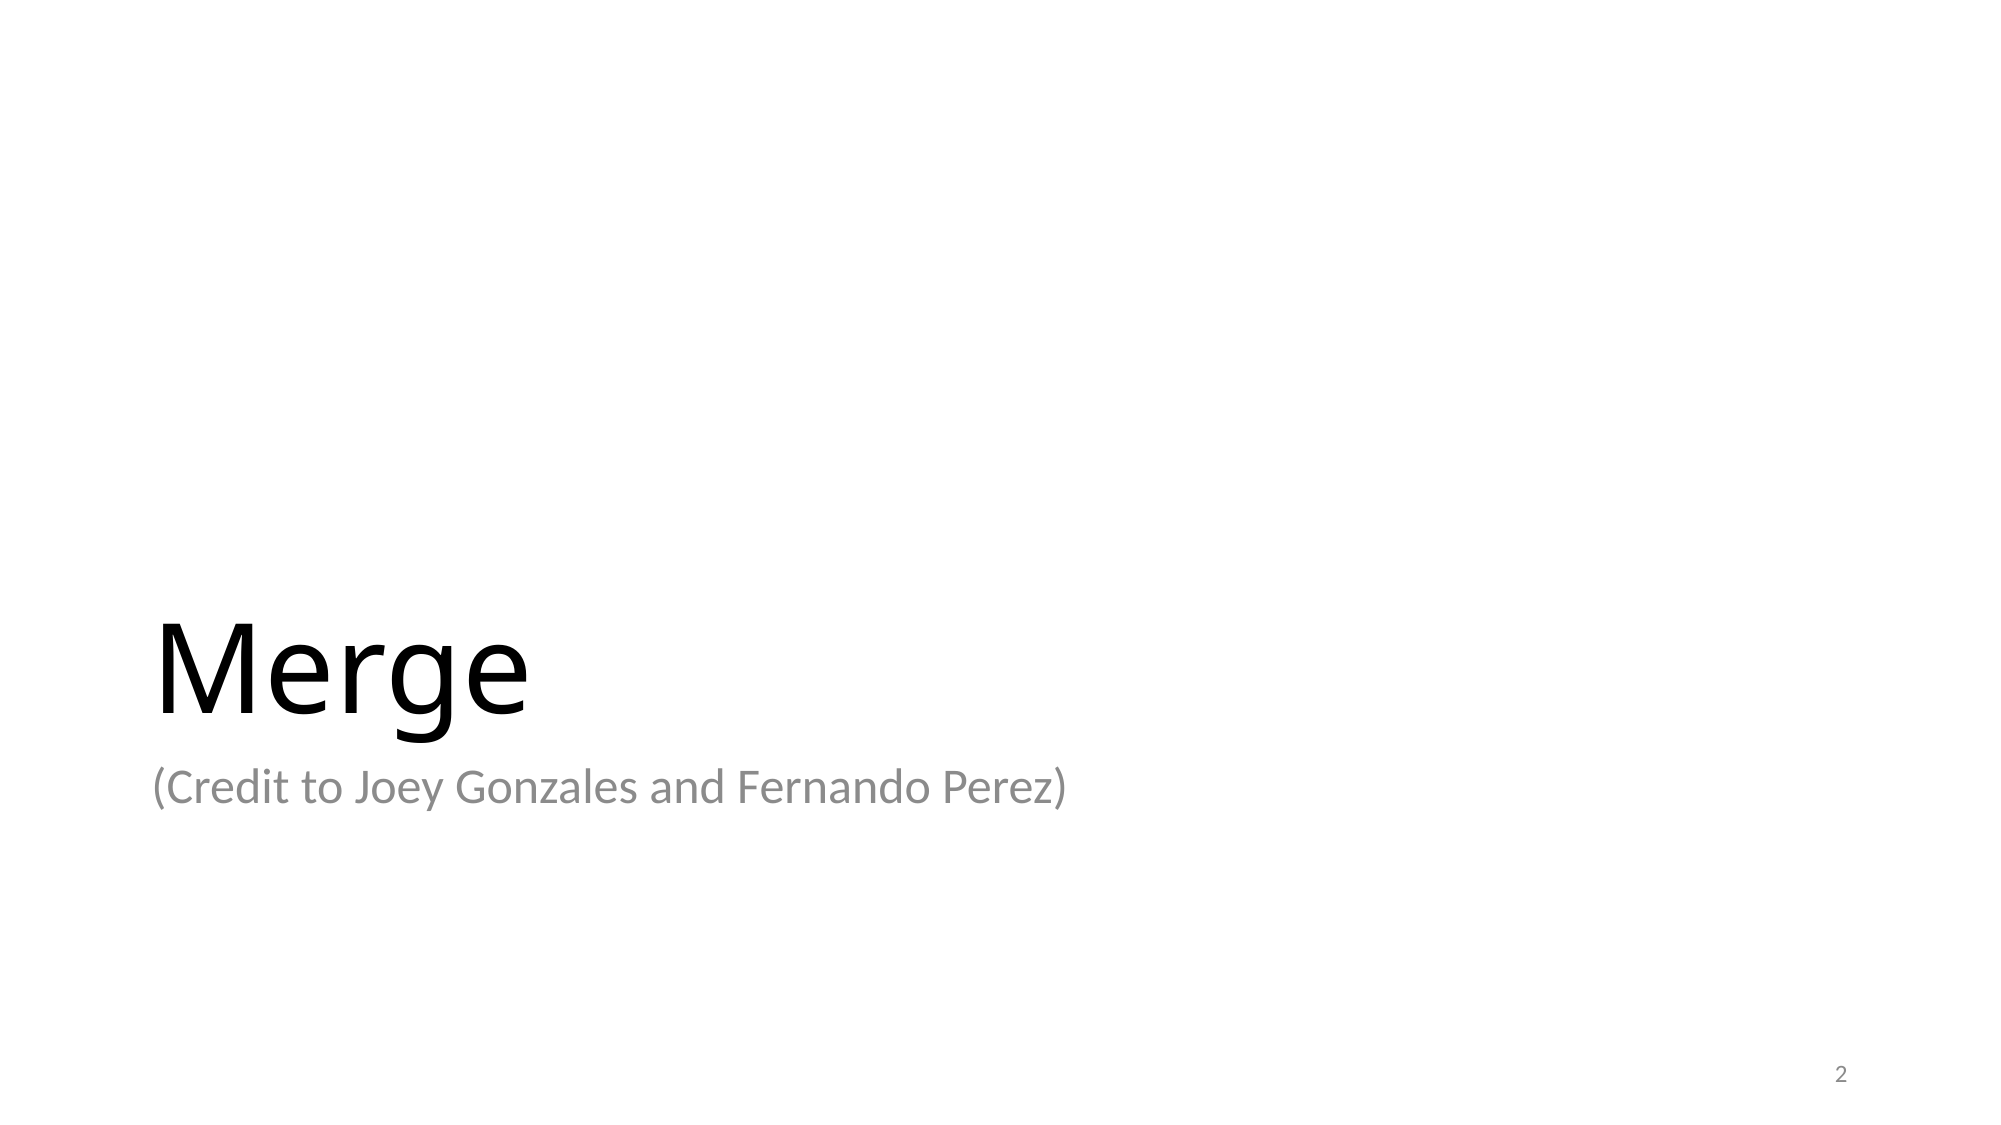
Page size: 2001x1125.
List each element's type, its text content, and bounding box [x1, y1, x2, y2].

list (Credit to Joey Gonzales and Fernando Perez) [136, 752, 1862, 999]
title Merge [136, 280, 1862, 749]
slide_number 2 [1412, 1042, 1863, 1103]
